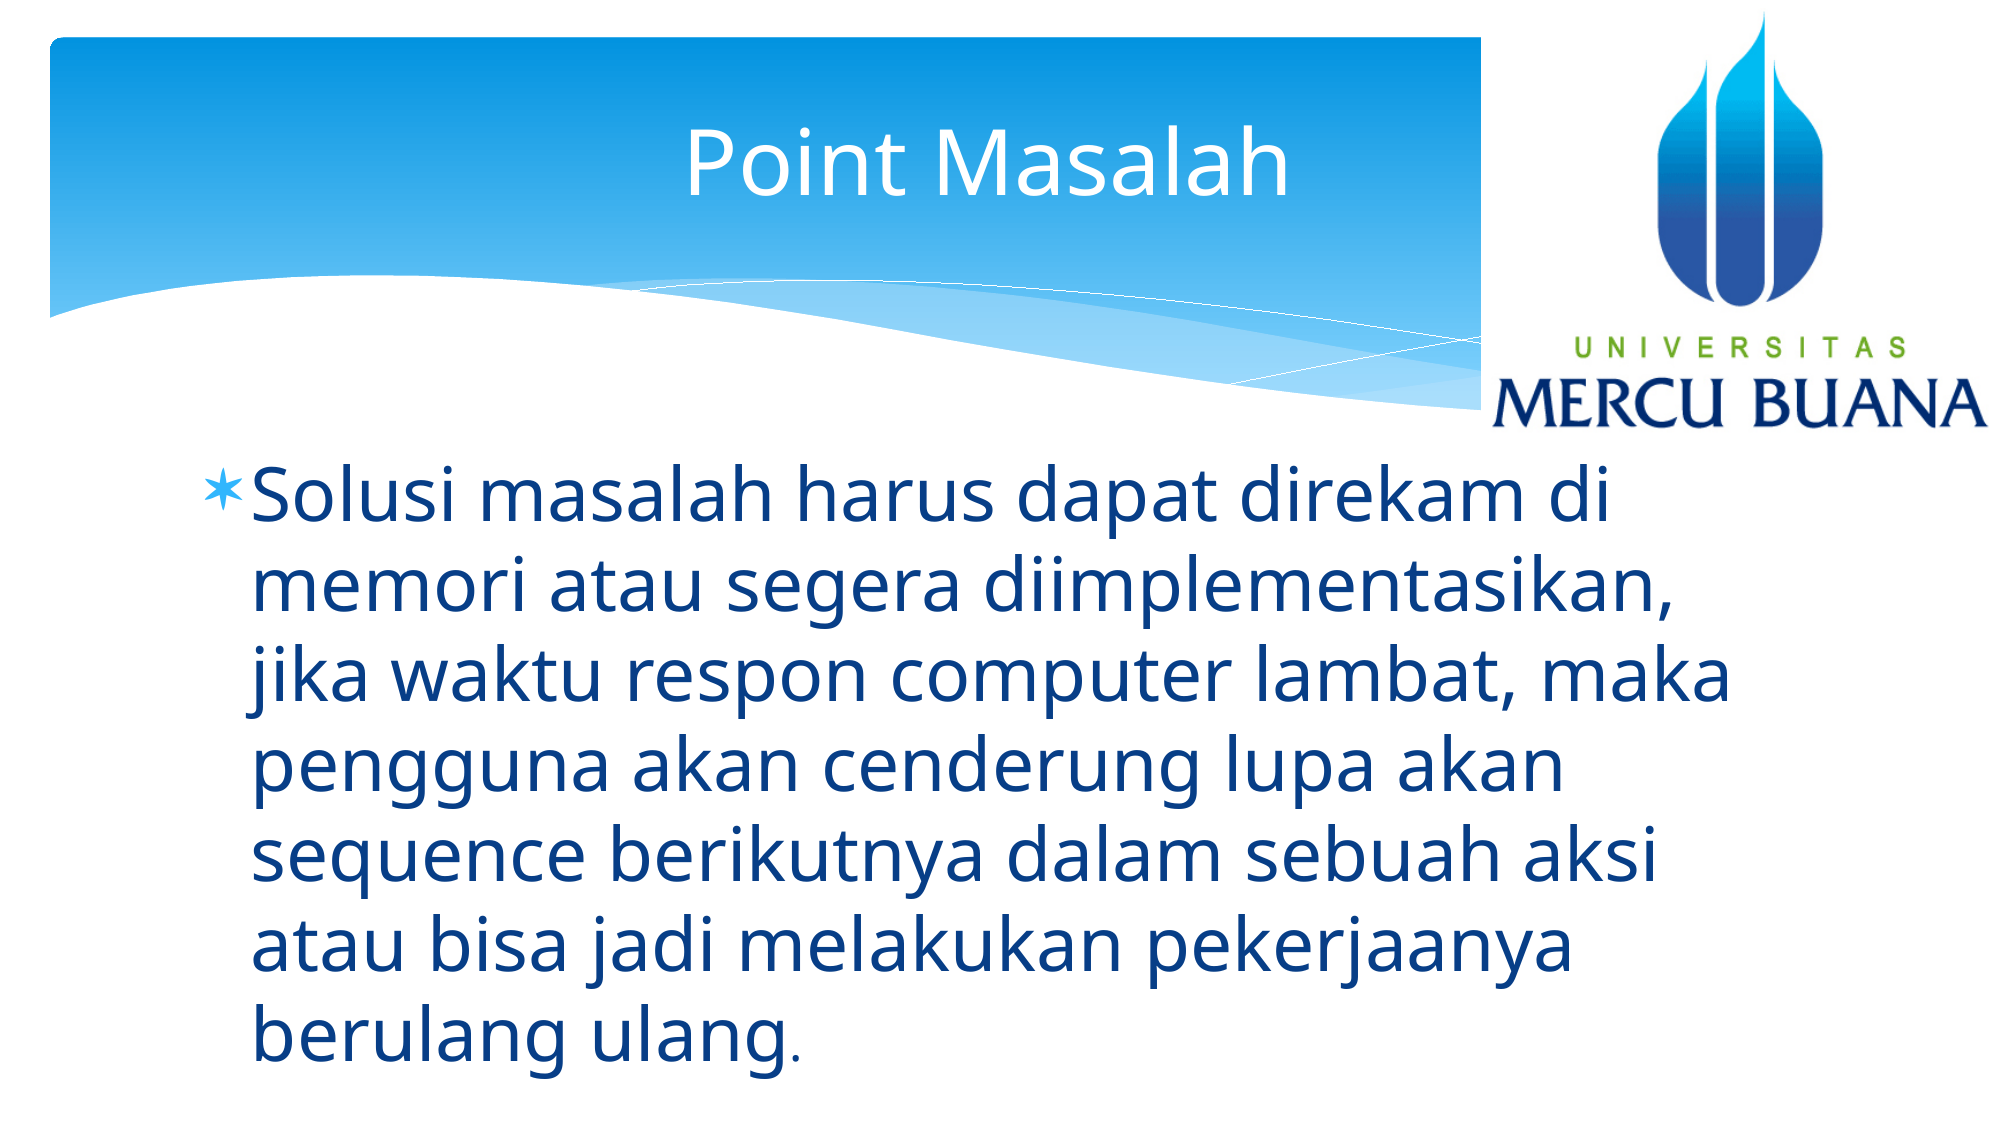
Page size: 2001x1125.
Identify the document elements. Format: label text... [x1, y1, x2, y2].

title Point Masalah [99, 55, 1475, 261]
list Solusi masalah harus dapat direkam di memori atau segera diimplementasikan, jika waktu respon computer lambat, maka pengguna akan cenderung lupa akan sequence berikutnya dalam sebuah aksi atau bisa jadi melakukan pekerjaanya berulang ulang. [190, 438, 1812, 1005]
picture [1481, 0, 2000, 446]
